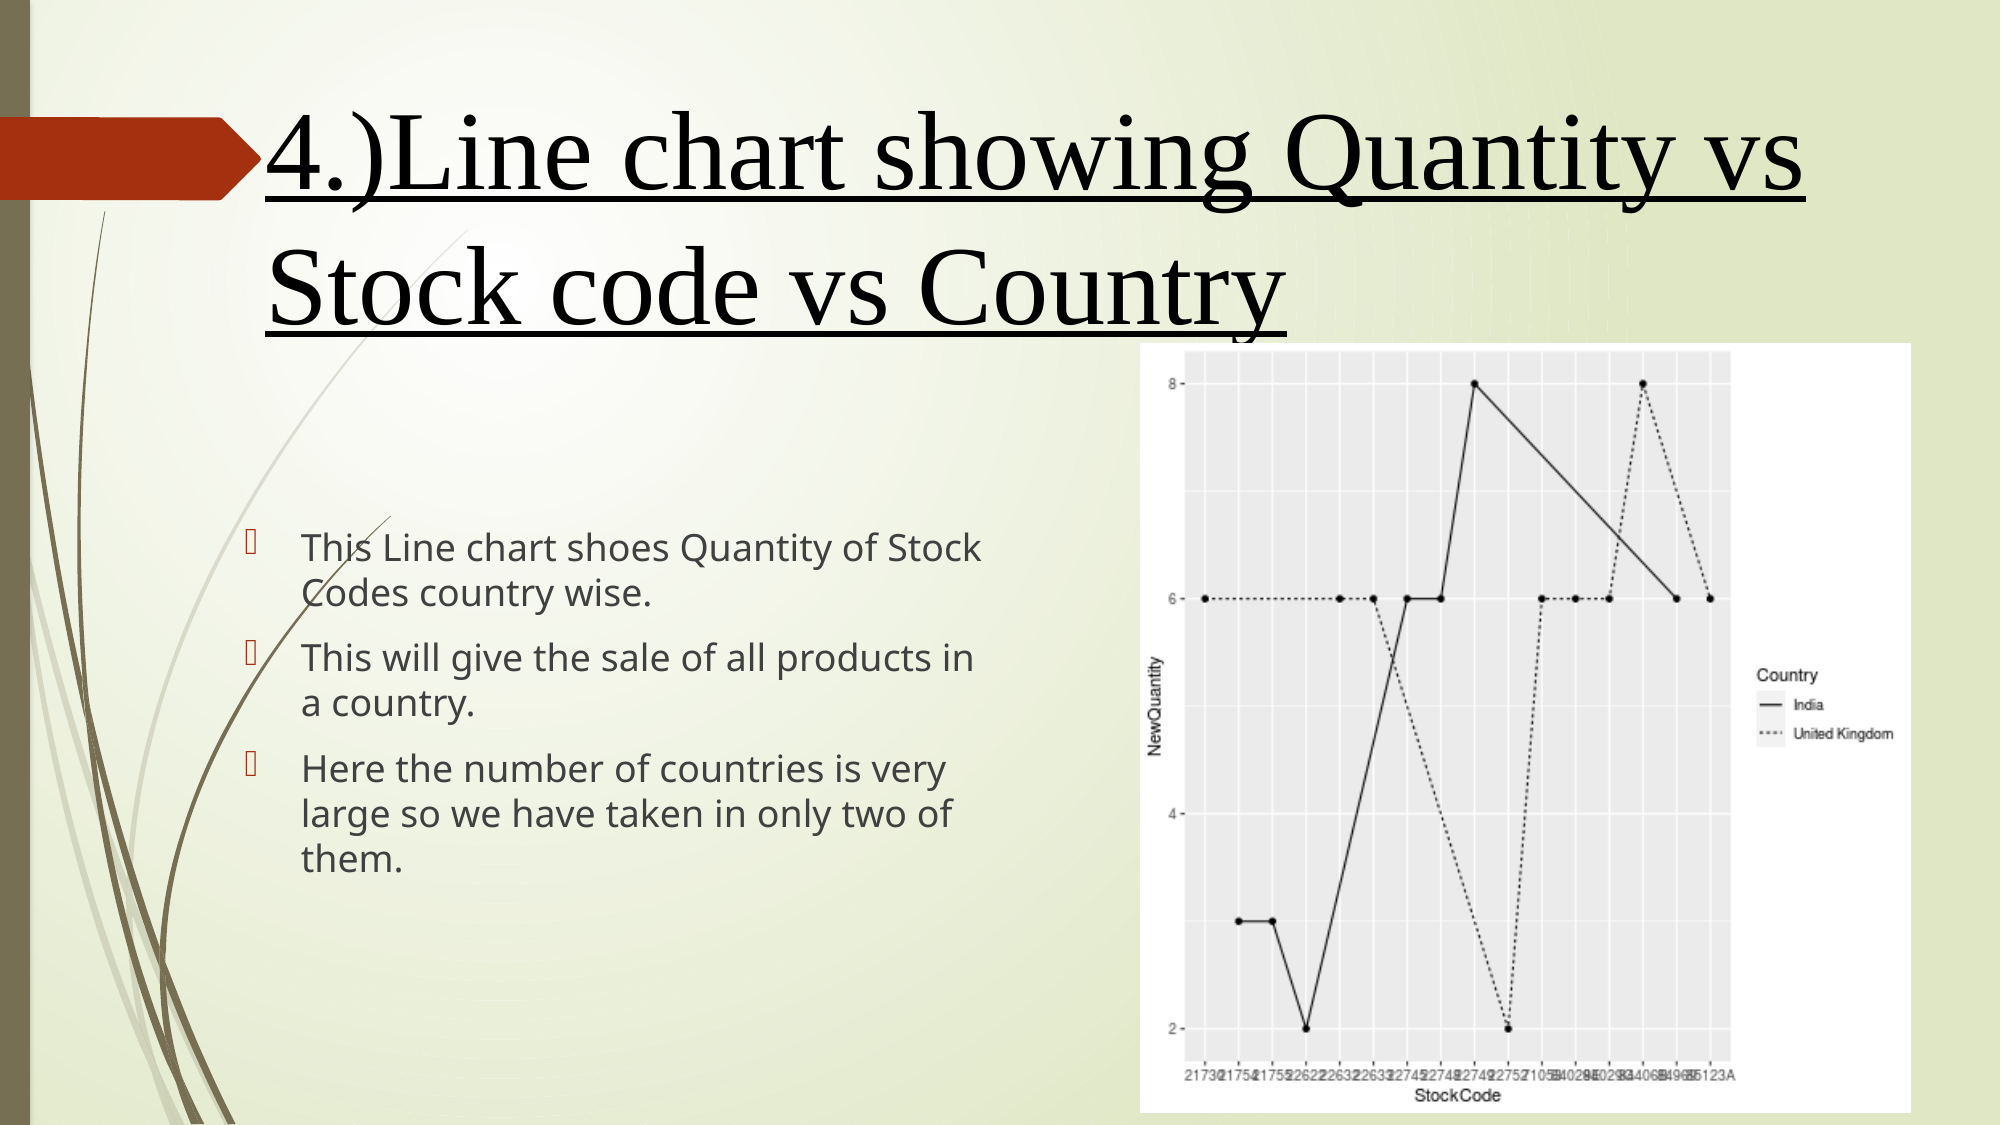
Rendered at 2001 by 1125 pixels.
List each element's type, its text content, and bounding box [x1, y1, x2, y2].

text_box 4.)Line chart showing Quantity vs Stock code vs Country [250, 70, 1942, 355]
picture [1139, 342, 1911, 1114]
text_box This Line chart shoes Quantity of Stock Codes country wise. This will give the sale of all products in a country. Here the number of countries is very large so we have taken in only two of them. [229, 516, 1007, 1113]
